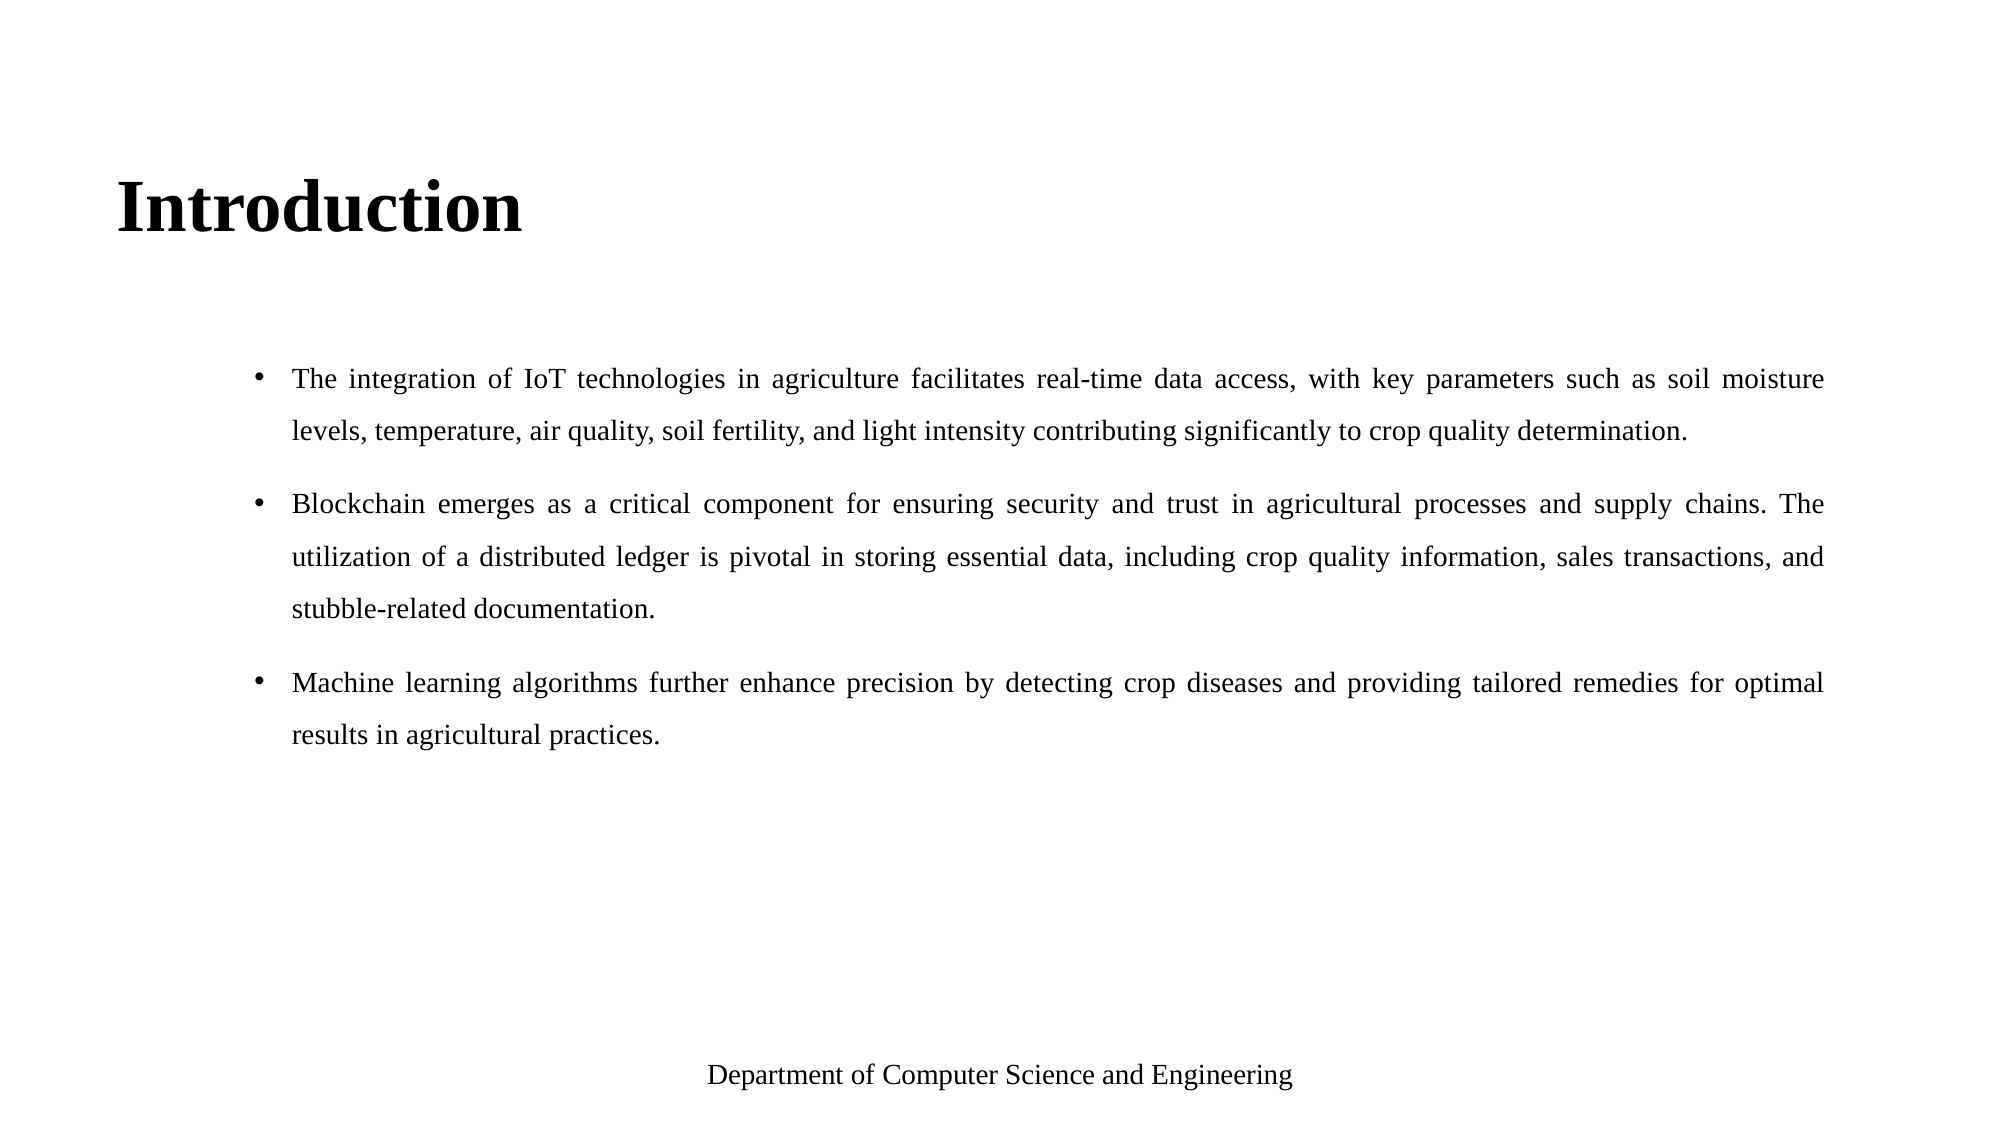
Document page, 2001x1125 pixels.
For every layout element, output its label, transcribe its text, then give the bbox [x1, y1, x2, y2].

title Introduction [101, 98, 1827, 316]
footer Department of Computer Science and Engineering [662, 1042, 1338, 1103]
list The integration of IoT technologies in agriculture facilitates real-time data access, with key parameters such as soil moisture levels, temperature, air quality, soil fertility, and light intensity contributing significantly to crop quality determination. Blockchain emerges as a critical component for ensuring security and trust in agricultural processes and supply chains. The utilization of a distributed ledger is pivotal in storing essential data, including crop quality information, sales transactions, and stubble-related documentation. Machine learning algorithms further enhance precision by detecting crop diseases and providing tailored remedies for optimal results in agricultural practices. [239, 334, 1842, 987]
